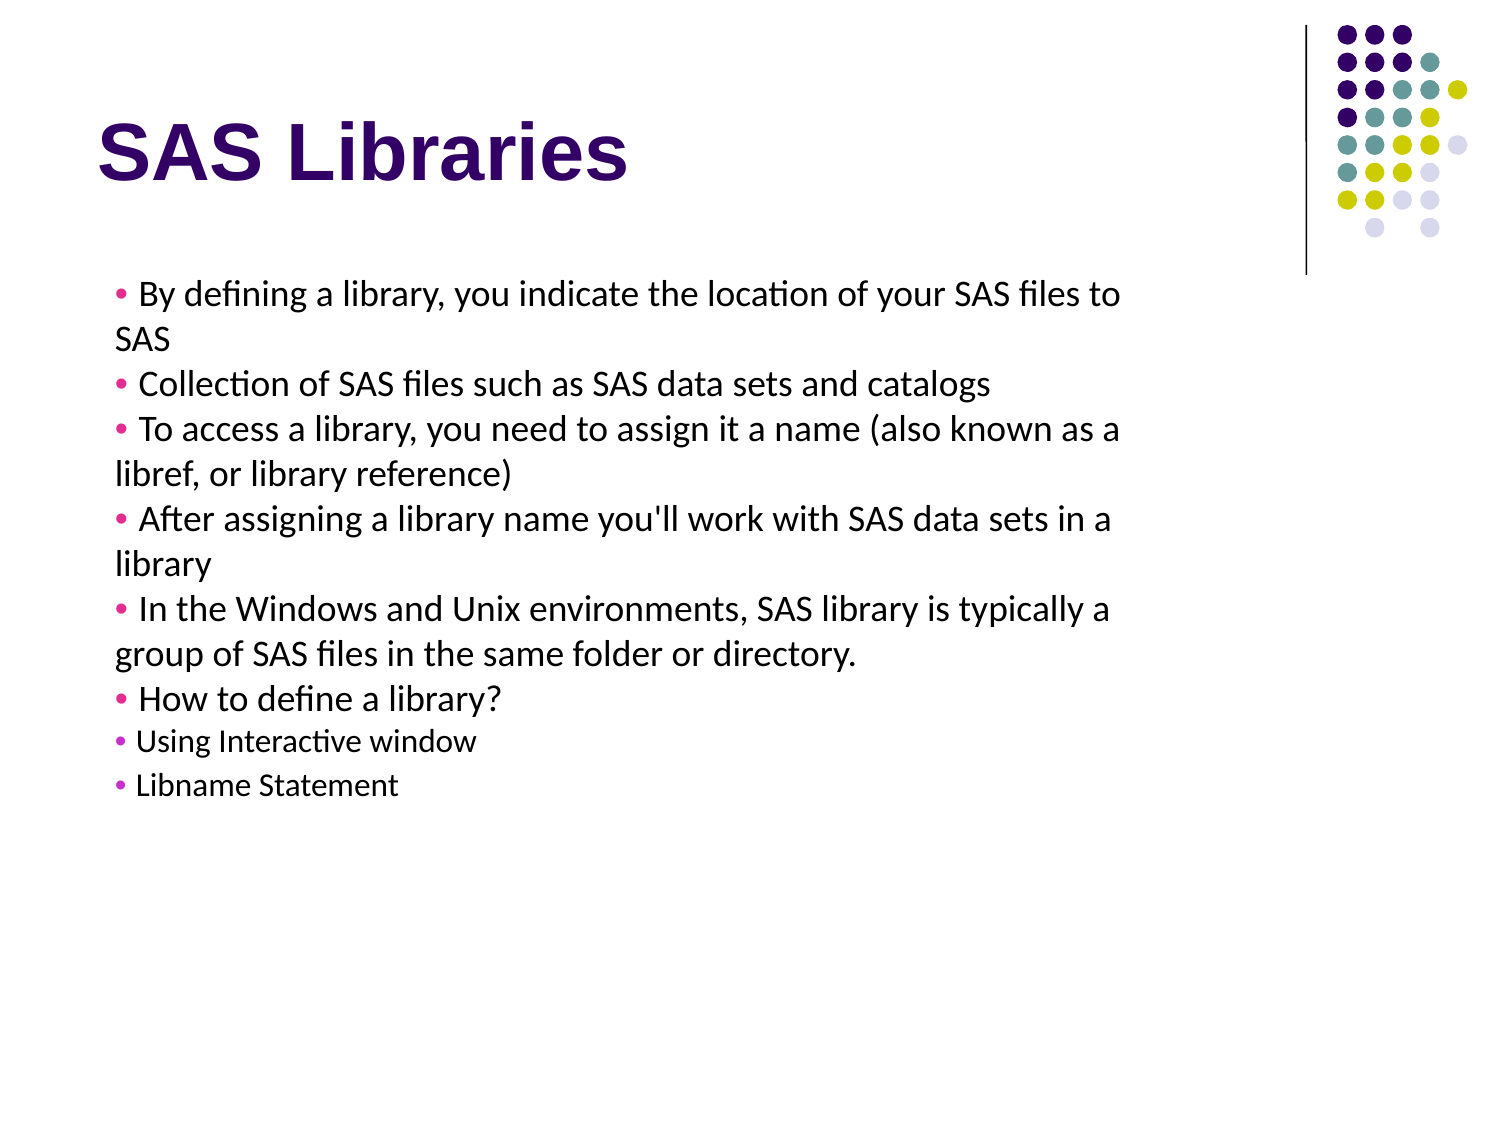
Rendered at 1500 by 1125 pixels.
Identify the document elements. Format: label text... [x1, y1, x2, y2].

text_box • By defining a library, you indicate the location of your SAS files to SAS • Collection of SAS files such as SAS data sets and catalogs • To access a library, you need to assign it a name (also known as a libref, or library reference) • After assigning a library name you'll work with SAS data sets in a library • In the Windows and Unix environments, SAS library is typically a group of SAS files in the same folder or directory. • How to define a library? • Using Interactive window • Libname Statement [99, 262, 1263, 857]
title SAS Libraries [81, 87, 1320, 205]
